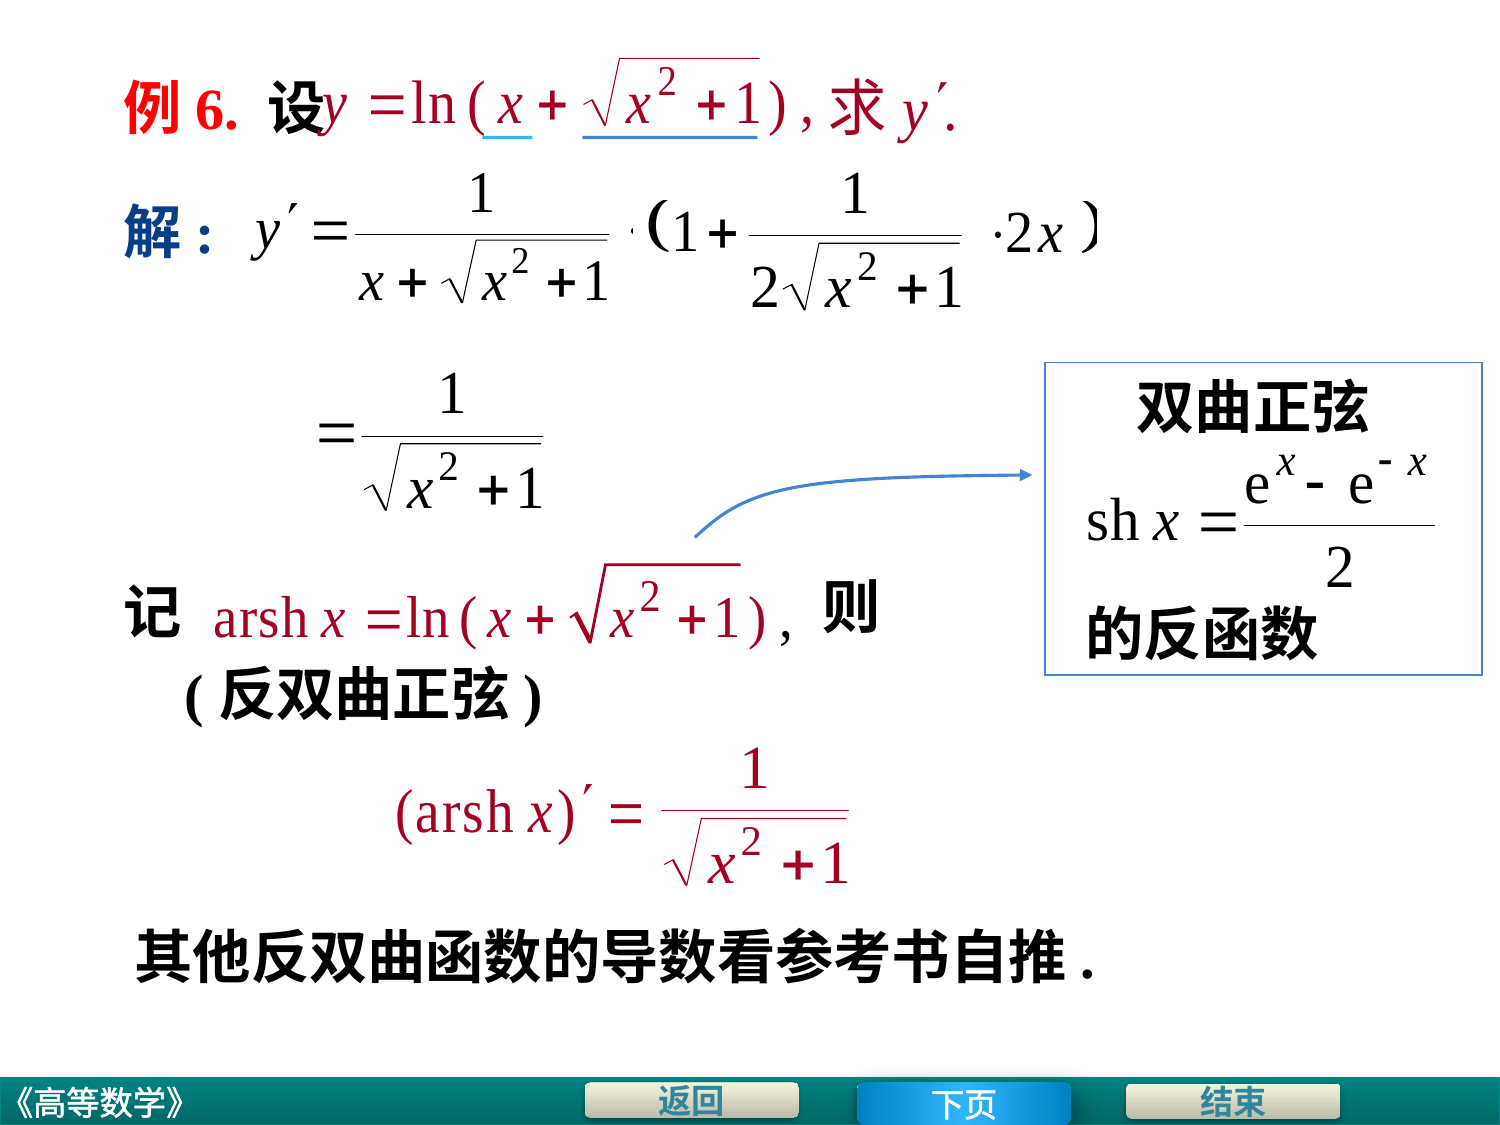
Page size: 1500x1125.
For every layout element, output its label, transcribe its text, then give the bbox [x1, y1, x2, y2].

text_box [827, 74, 958, 149]
text_box 则 [817, 562, 983, 648]
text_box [246, 161, 633, 307]
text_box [656, 736, 854, 891]
text_box (反双曲正弦) [169, 650, 570, 735]
text_box 解: [108, 187, 236, 273]
text_box [1044, 362, 1483, 675]
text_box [744, 161, 967, 316]
text_box 其他反双曲函数的导数看参考书自推. [119, 912, 1133, 998]
text_box 记 [108, 567, 204, 653]
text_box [392, 780, 642, 851]
text_box [694, 468, 1033, 538]
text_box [1084, 436, 1438, 593]
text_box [210, 556, 796, 656]
text_box 双曲正弦 [1121, 362, 1385, 426]
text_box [981, 200, 1098, 271]
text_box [309, 362, 548, 516]
text_box 下页 [856, 1082, 1072, 1125]
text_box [313, 52, 817, 142]
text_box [644, 199, 733, 270]
title 例6. 设 [108, 63, 306, 152]
